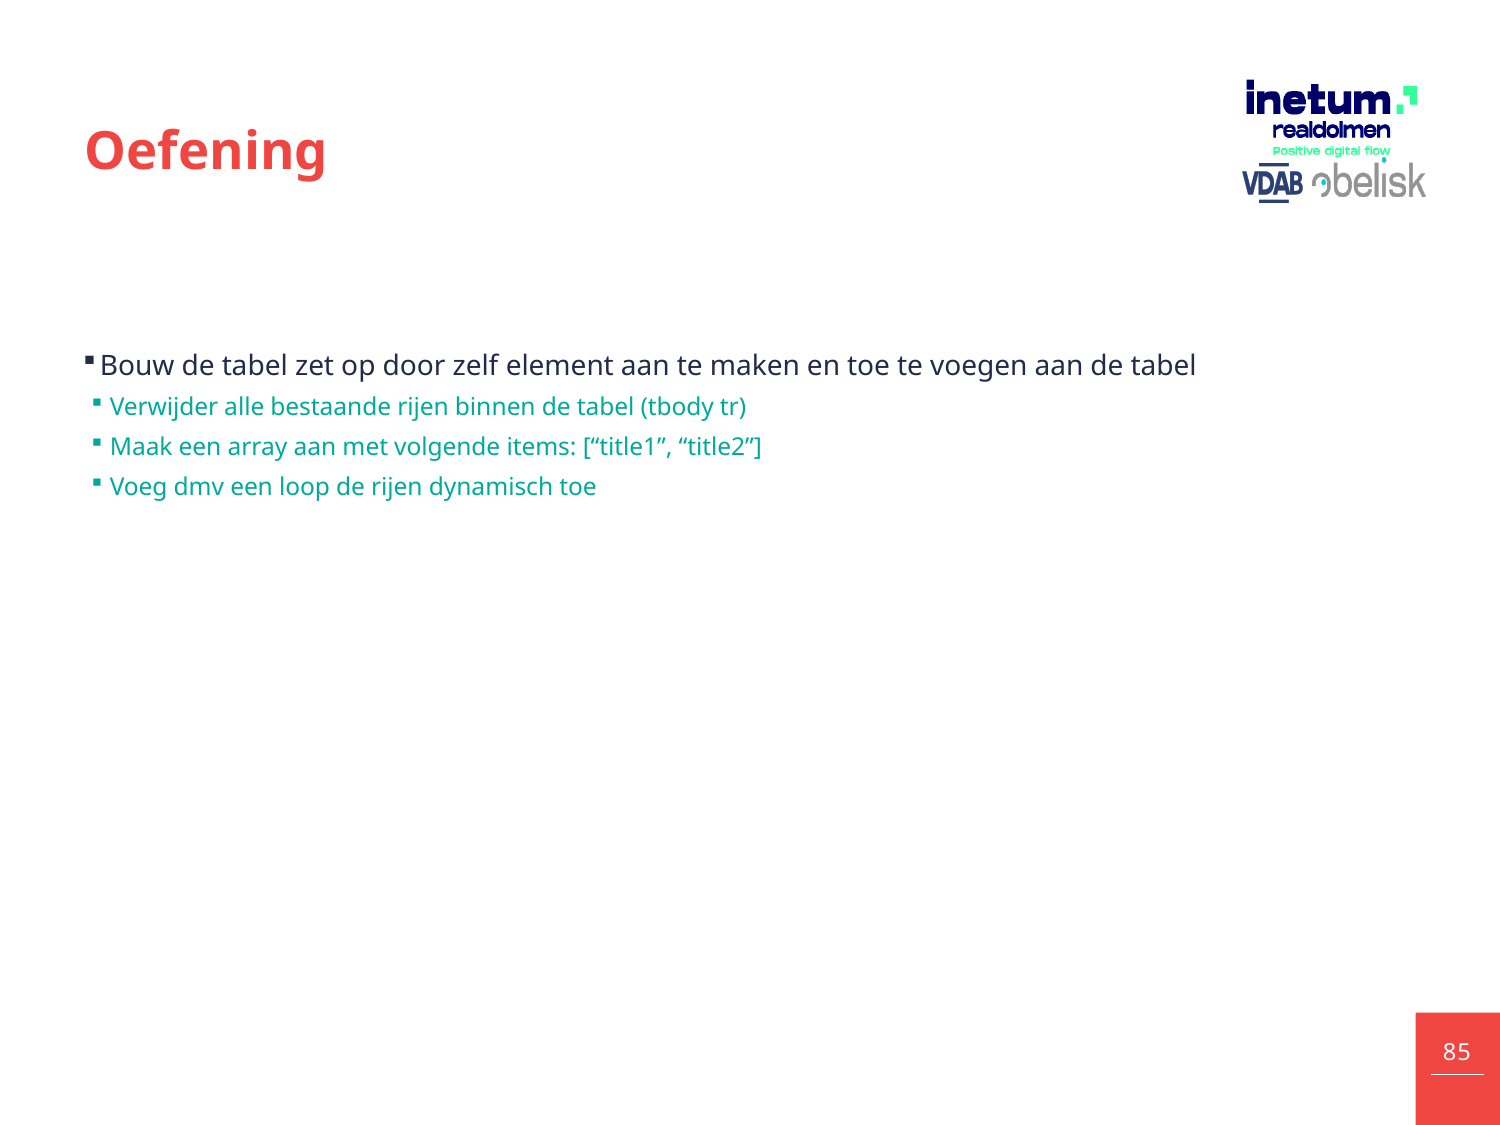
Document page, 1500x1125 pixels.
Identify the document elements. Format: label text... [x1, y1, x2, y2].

list Bouw de tabel zet op door zelf element aan te maken en toe te voegen aan de tabel Verwijder alle bestaande rijen binnen de tabel (tbody tr) Maak een array aan met volgende items: [“title1”, “title2”] Voeg dmv een loop de rijen dynamisch toe [83, 326, 1400, 496]
title Oefening [83, 114, 1229, 181]
picture [1233, 52, 1431, 203]
